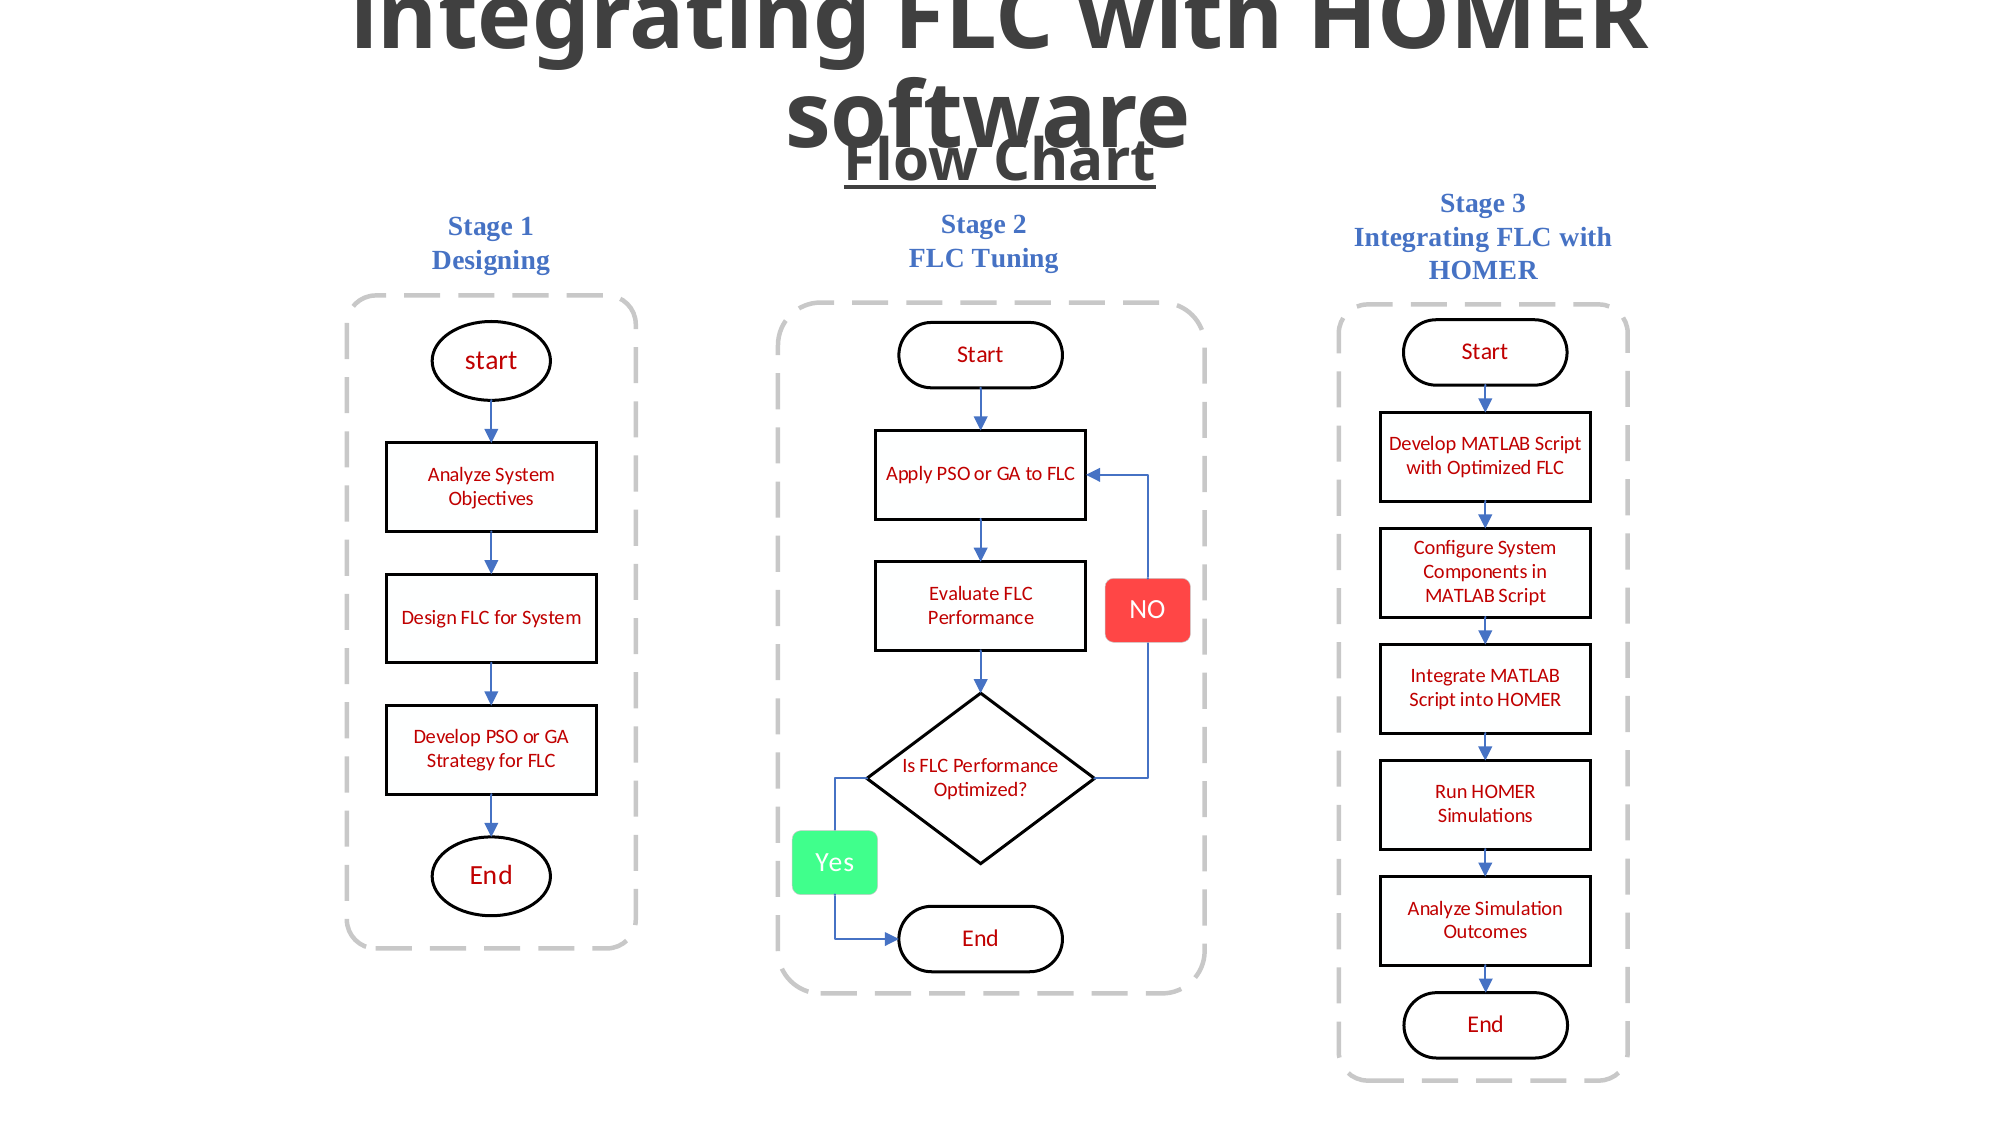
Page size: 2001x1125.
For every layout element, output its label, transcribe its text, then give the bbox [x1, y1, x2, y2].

title integrating FLC with HOMER software [137, 0, 1863, 178]
list Flow Chart [784, 122, 1216, 177]
picture [341, 177, 1635, 1084]
